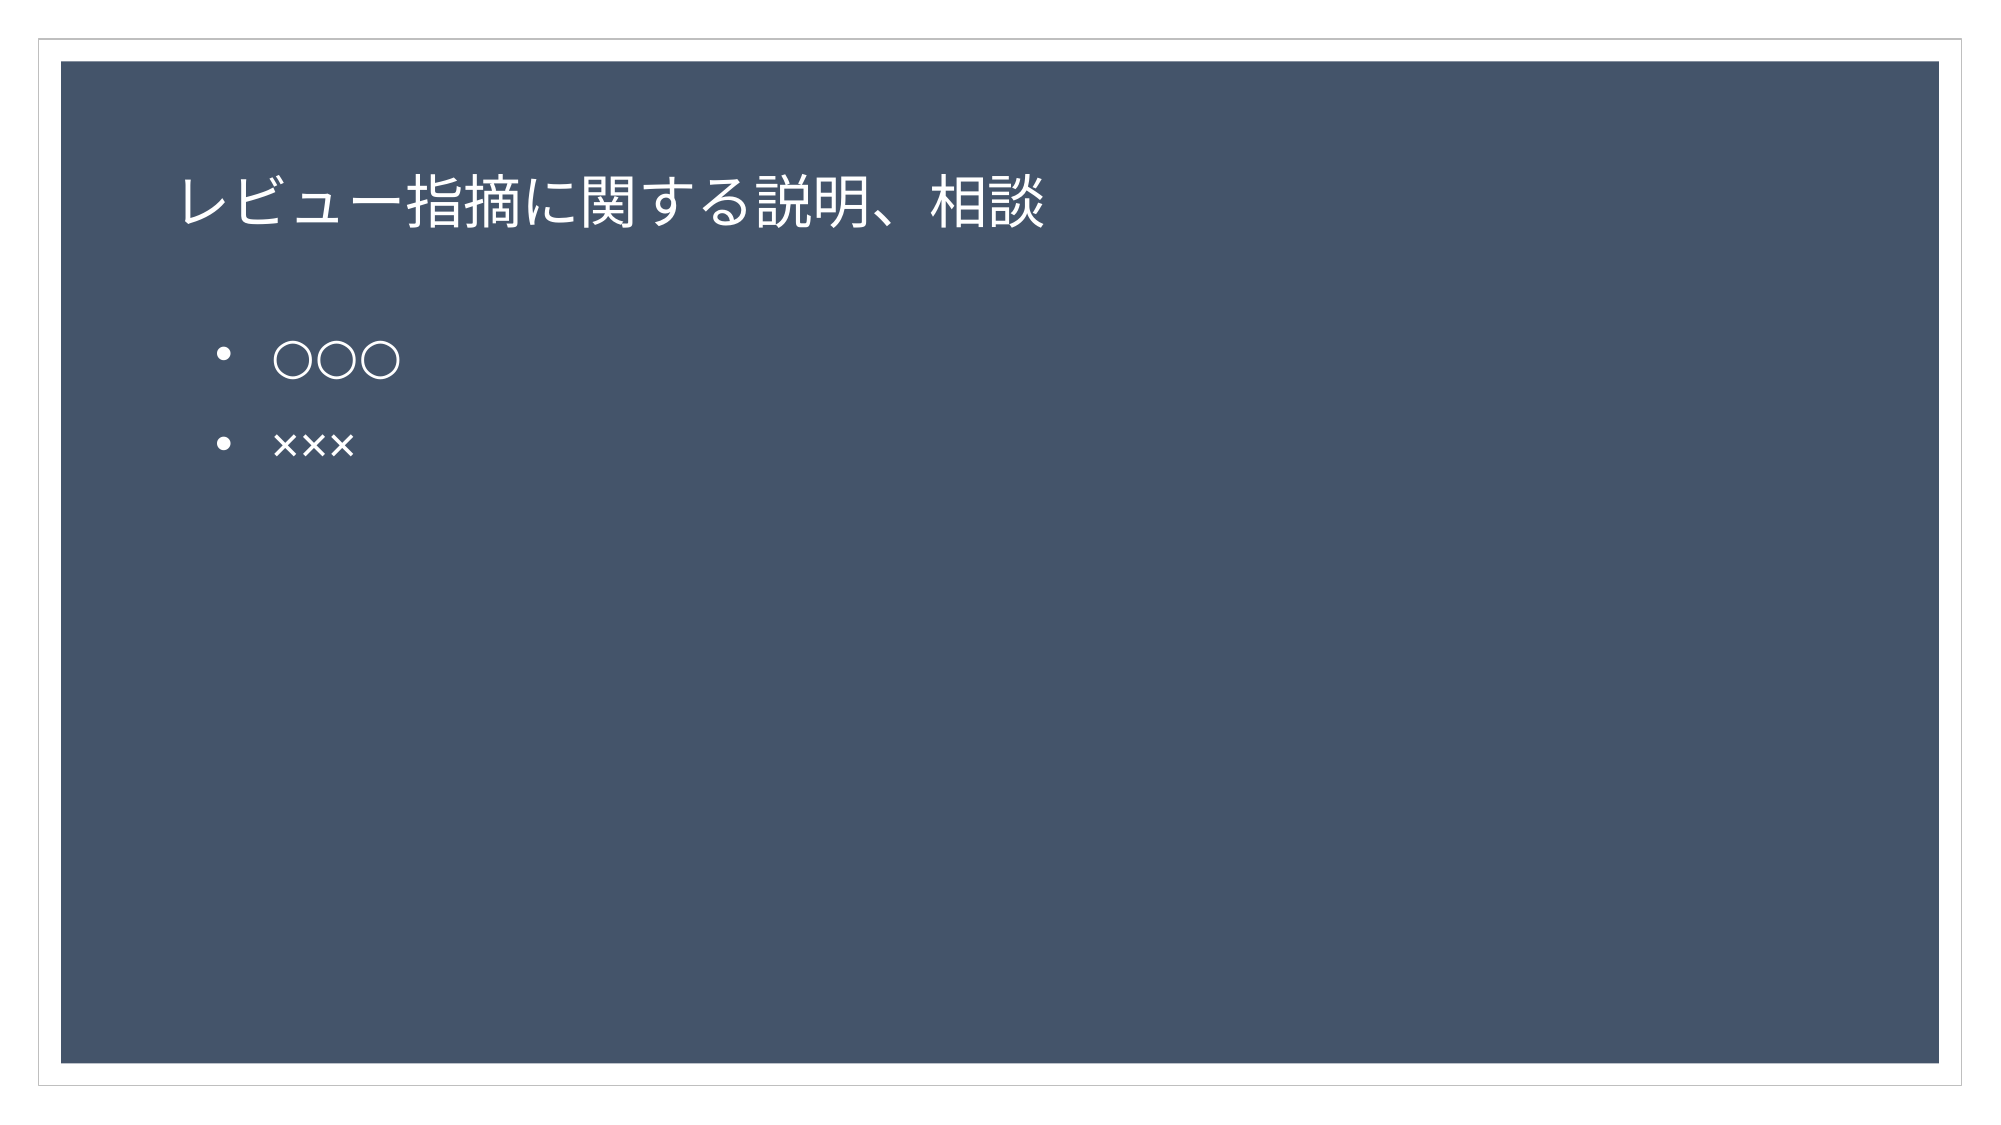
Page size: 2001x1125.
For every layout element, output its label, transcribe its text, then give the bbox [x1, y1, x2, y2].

text_box レビュー指摘に関する説明、相談 [157, 157, 1062, 243]
text_box ○○○ ××× [200, 286, 1621, 661]
